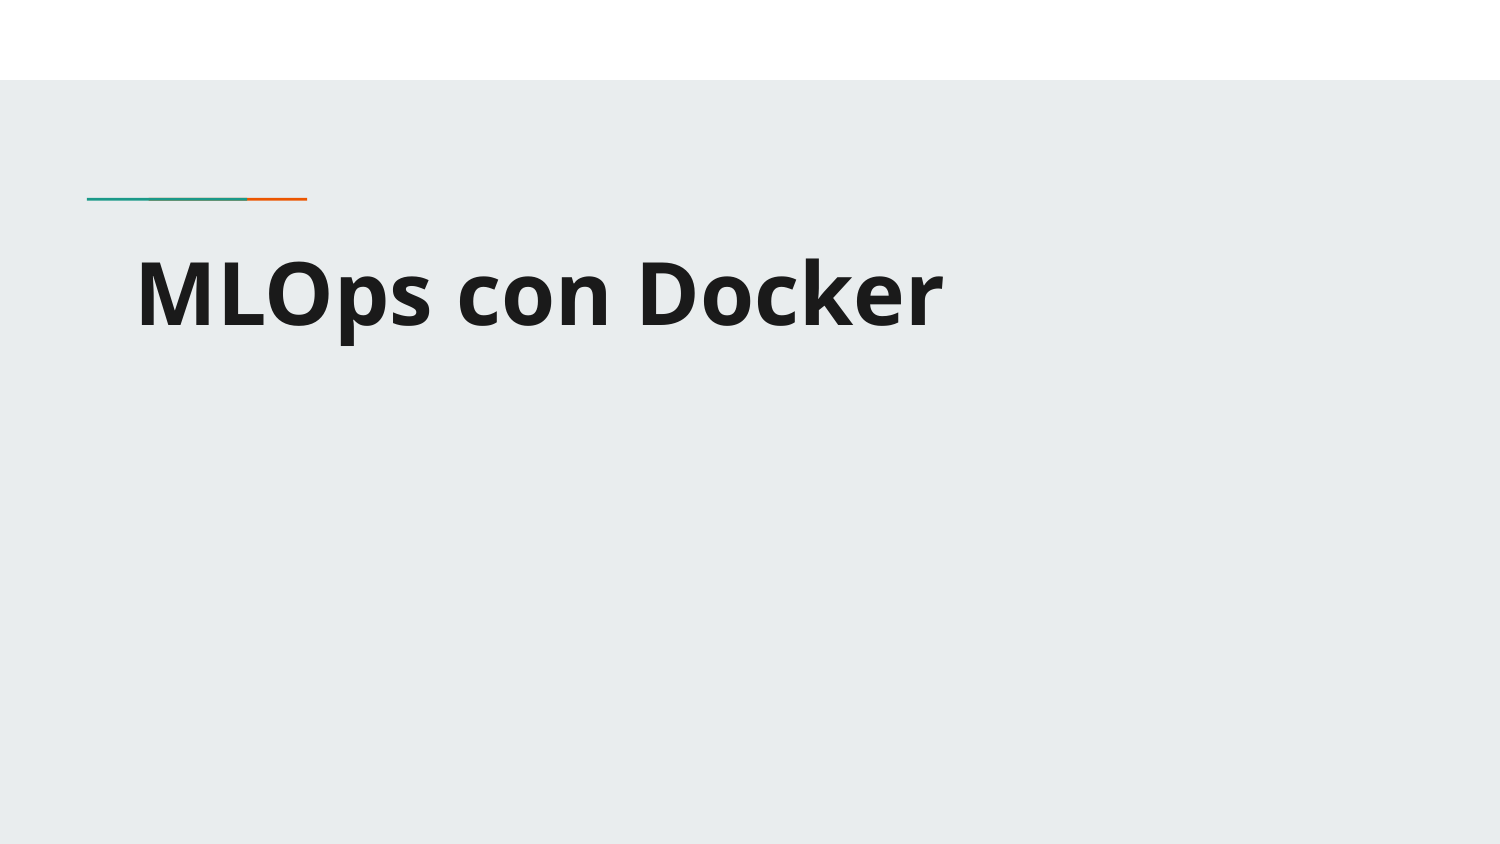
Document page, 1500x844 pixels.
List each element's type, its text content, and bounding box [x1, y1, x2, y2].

title MLOps con Docker [119, 216, 1381, 490]
